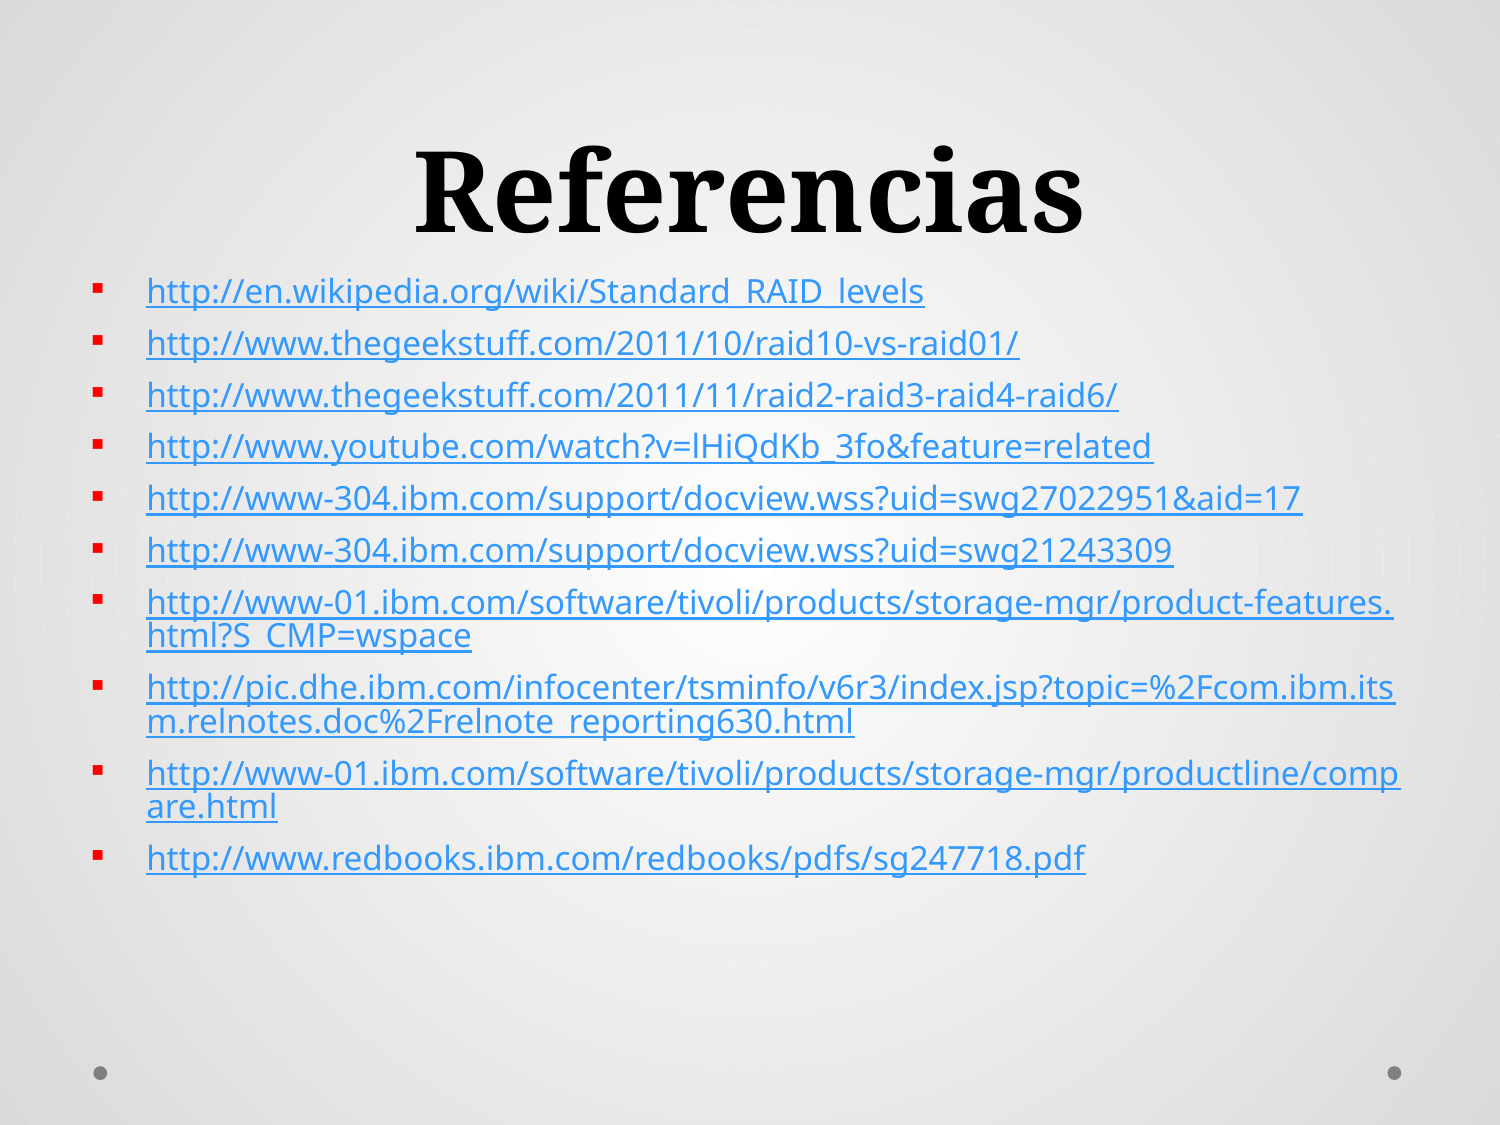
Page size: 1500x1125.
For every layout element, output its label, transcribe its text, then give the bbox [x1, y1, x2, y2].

title Referencias [75, 0, 1425, 262]
list http://en.wikipedia.org/wiki/Standard_RAID_levels http://www.thegeekstuff.com/2011/10/raid10-vs-raid01/ http://www.thegeekstuff.com/2011/11/raid2-raid3-raid4-raid6/ http://www.youtube.com/watch?v=lHiQdKb_3fo&feature=related http://www-304.ibm.com/support/docview.wss?uid=swg27022951&aid=17 http://www-304.ibm.com/support/docview.wss?uid=swg21243309 http://www-01.ibm.com/software/tivoli/products/storage-mgr/product-features.html?S_CMP=wspace http://pic.dhe.ibm.com/infocenter/tsminfo/v6r3/index.jsp?topic=%2Fcom.ibm.itsm.relnotes.doc%2Frelnote_reporting630.html http://www-01.ibm.com/software/tivoli/products/storage-mgr/productline/compare.html http://www.redbooks.ibm.com/redbooks/pdfs/sg247718.pdf [75, 262, 1425, 1005]
